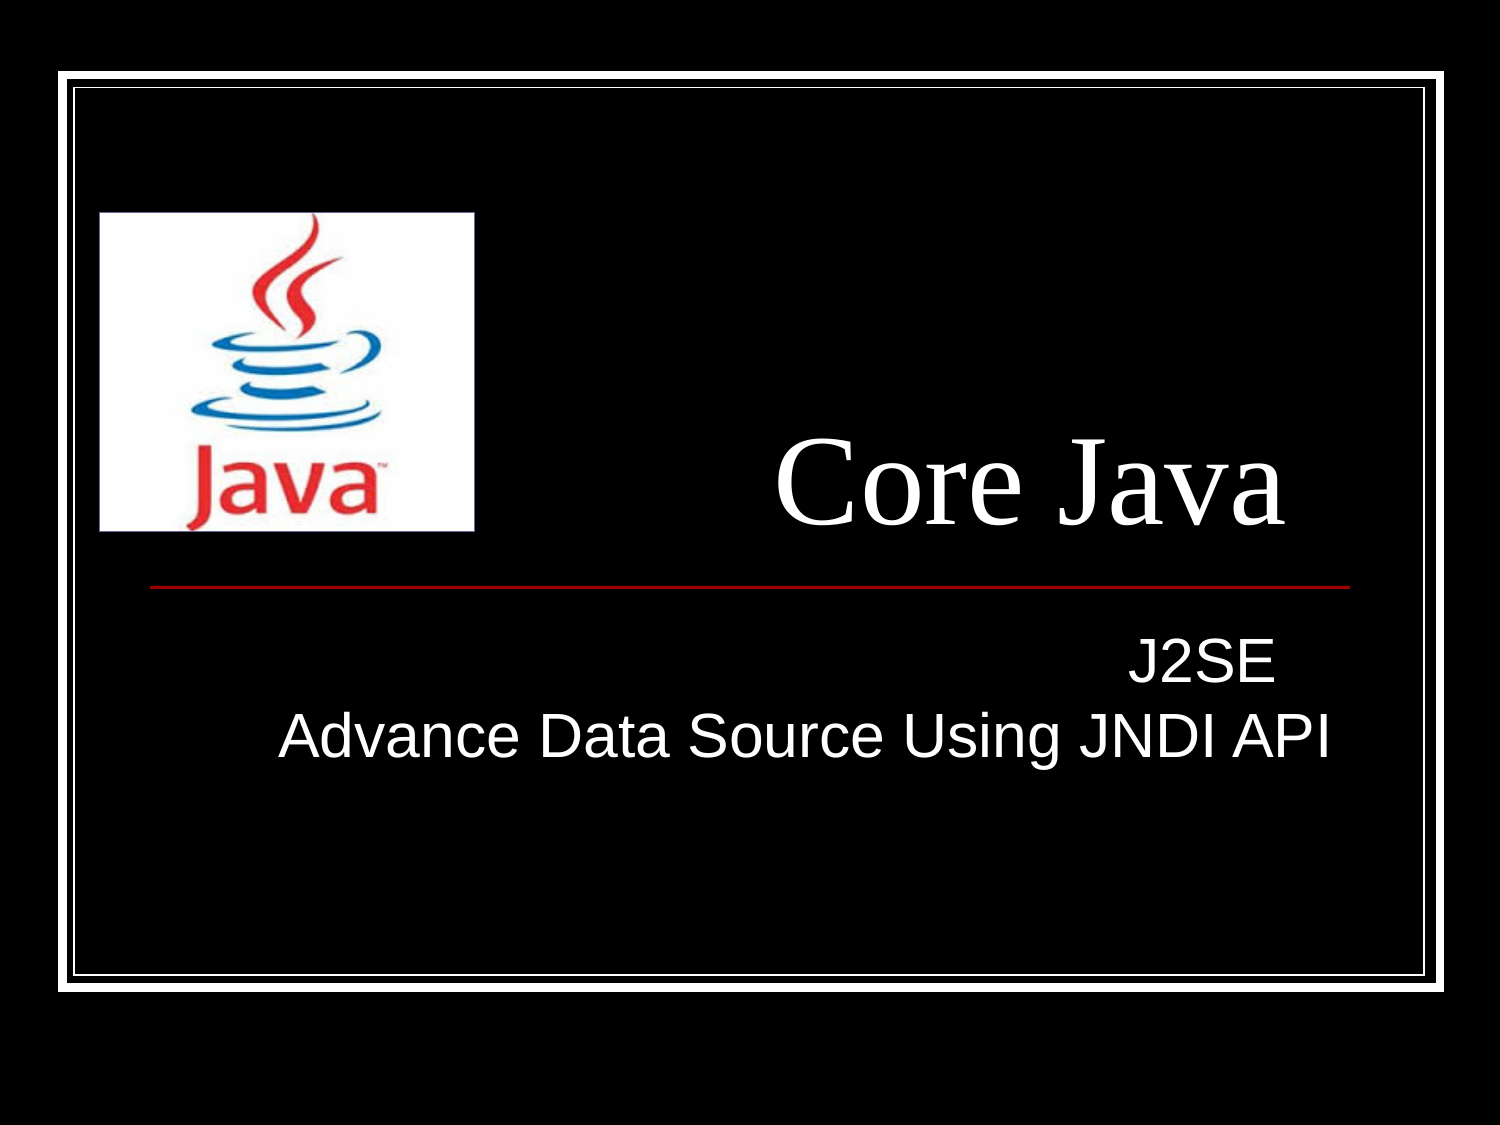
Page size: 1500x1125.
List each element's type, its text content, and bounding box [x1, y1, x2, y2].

subtitle J2SE Advance Data Source Using JNDI API [224, 612, 1388, 920]
title Core Java [199, 137, 1313, 558]
picture [99, 212, 476, 532]
